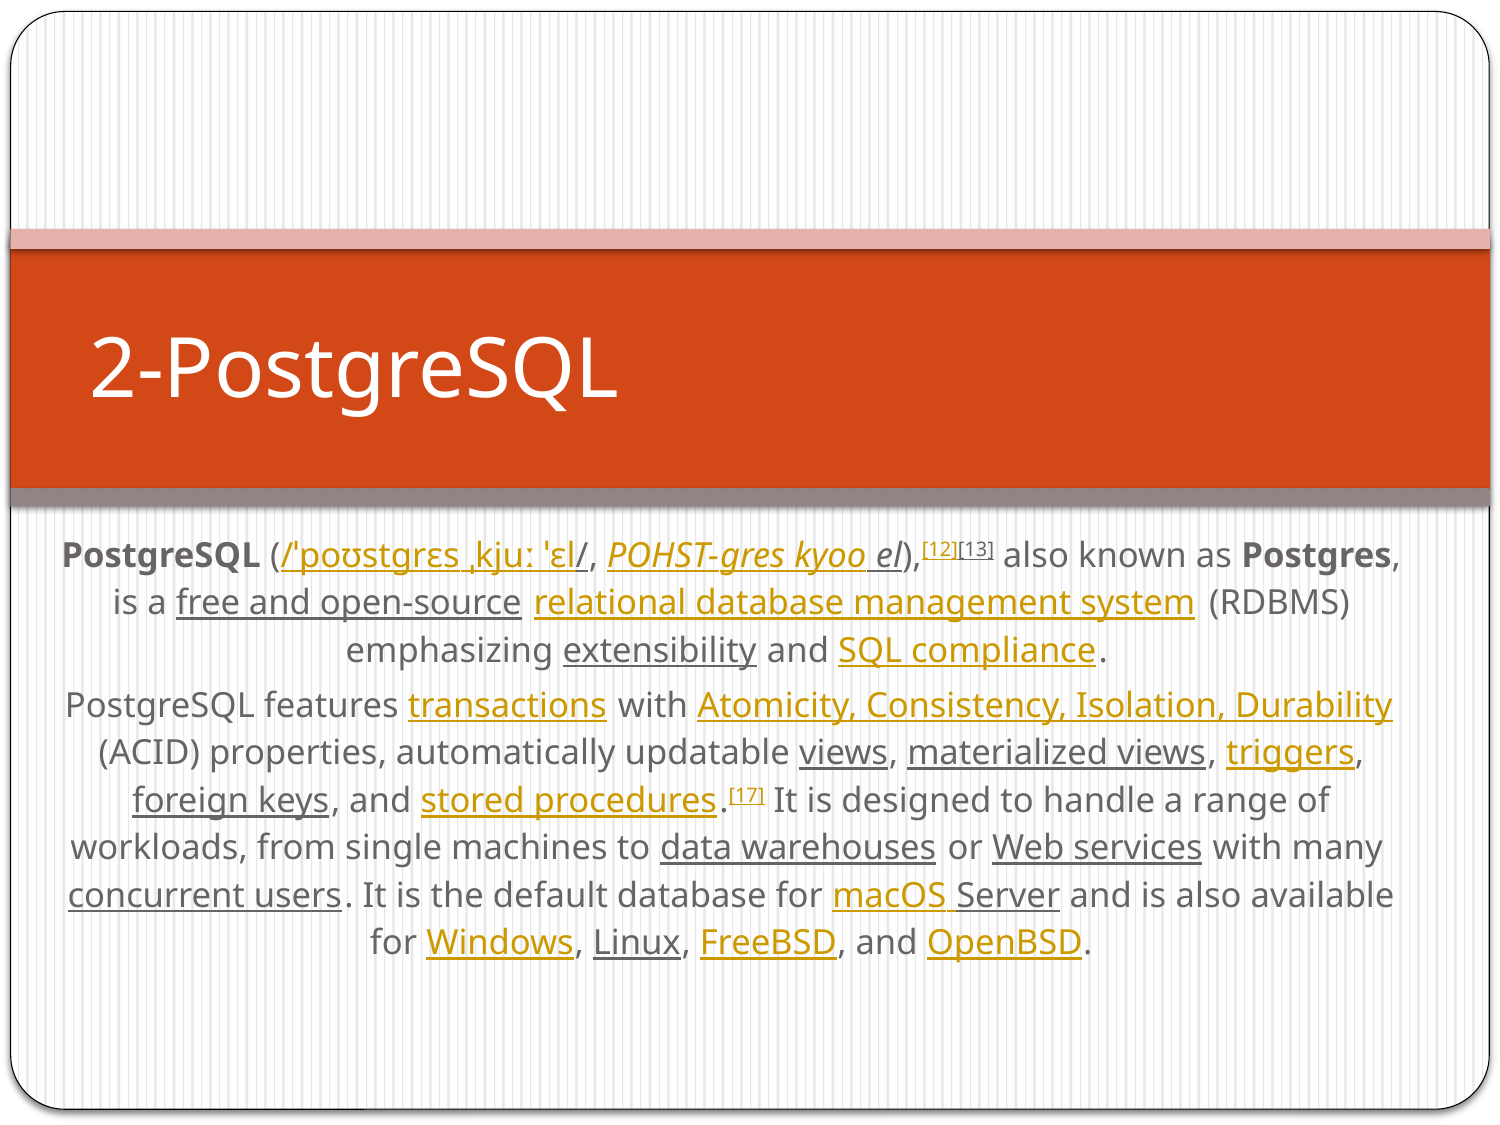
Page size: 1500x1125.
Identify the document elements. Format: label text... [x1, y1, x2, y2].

subtitle PostgreSQL (/ˈpoʊstɡrɛs ˌkjuː ˈɛl/, POHST-gres kyoo el),[12][13] also known as Postgres, is a free and open-source relational database management system (RDBMS) emphasizing extensibility and SQL compliance. PostgreSQL features transactions with Atomicity, Consistency, Isolation, Durability (ACID) properties, automatically updatable views, materialized views, triggers, foreign keys, and stored procedures.[17] It is designed to handle a range of workloads, from single machines to data warehouses or Web services with many concurrent users. It is the default database for macOS Server and is also available for Windows, Linux, FreeBSD, and OpenBSD. [37, 525, 1425, 1038]
title 2-PostgreSQL [75, 247, 1425, 489]
